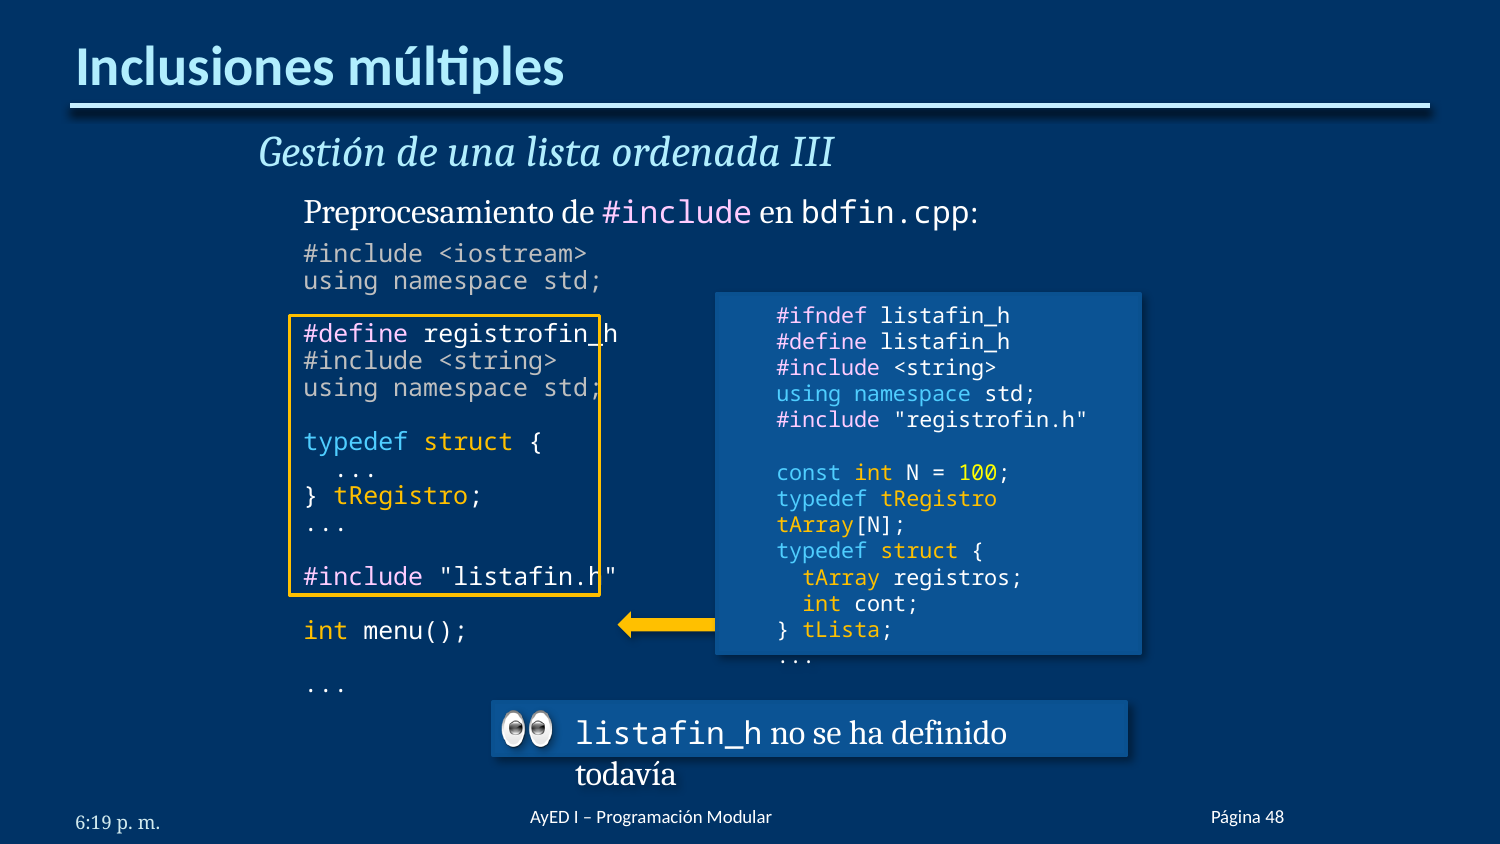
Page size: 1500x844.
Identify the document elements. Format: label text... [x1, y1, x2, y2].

slide_number Página ‹#› [1136, 782, 1285, 827]
text_box [289, 315, 600, 596]
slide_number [75, 788, 425, 833]
list Gestión de una lista ordenada III Preprocesamiento de #include en bdfin.cpp: #include <iostream> using namespace std; #define registrofin_h #include <string> using namespace std; typedef struct { ... } tRegistro; ... #include "listafin.h" int menu(); ... [243, 120, 1273, 750]
title Inclusiones múltiples [75, 35, 1425, 97]
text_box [492, 702, 1127, 756]
footer AyED I – Programación Modular [529, 782, 1046, 827]
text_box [617, 293, 1140, 654]
